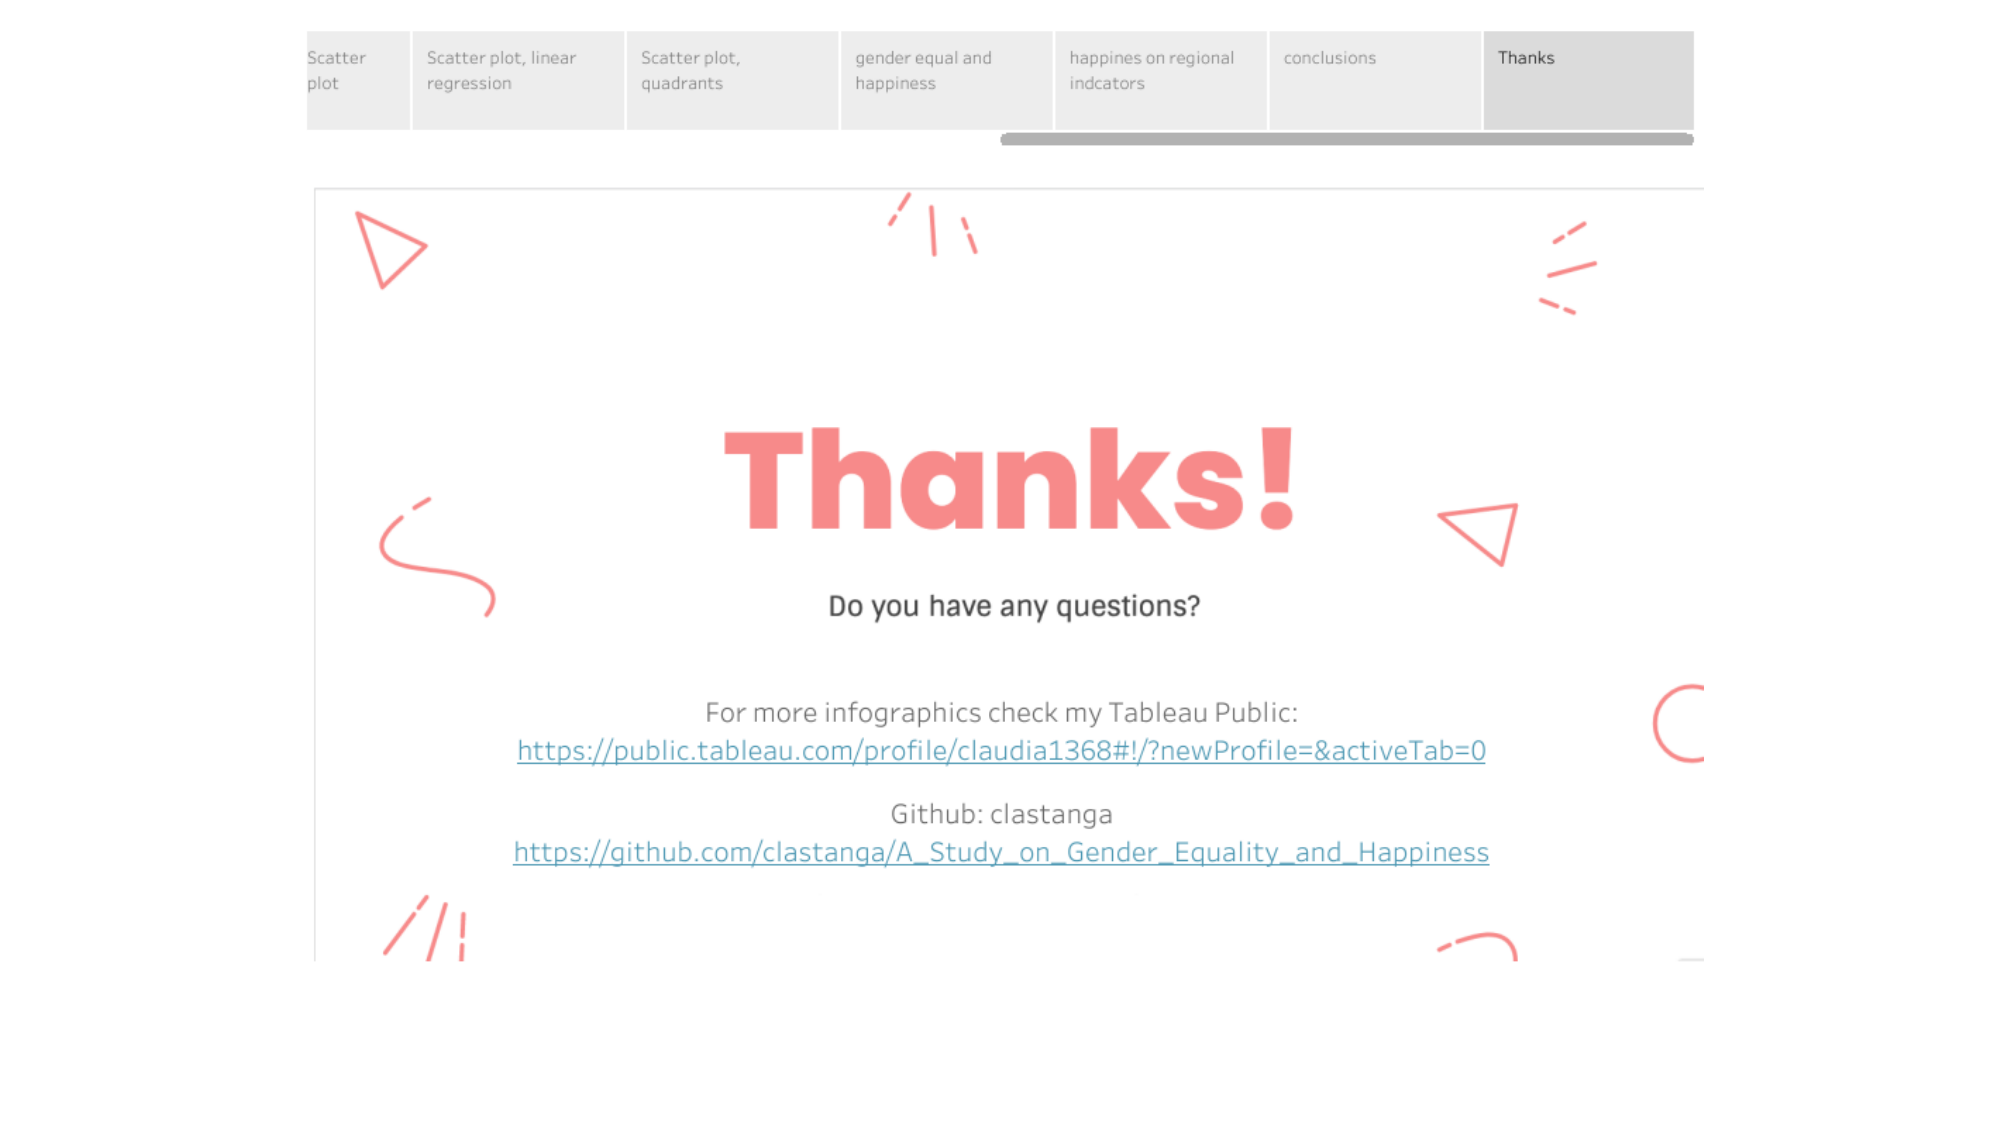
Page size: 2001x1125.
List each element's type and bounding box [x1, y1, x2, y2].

picture [296, 0, 1704, 1125]
